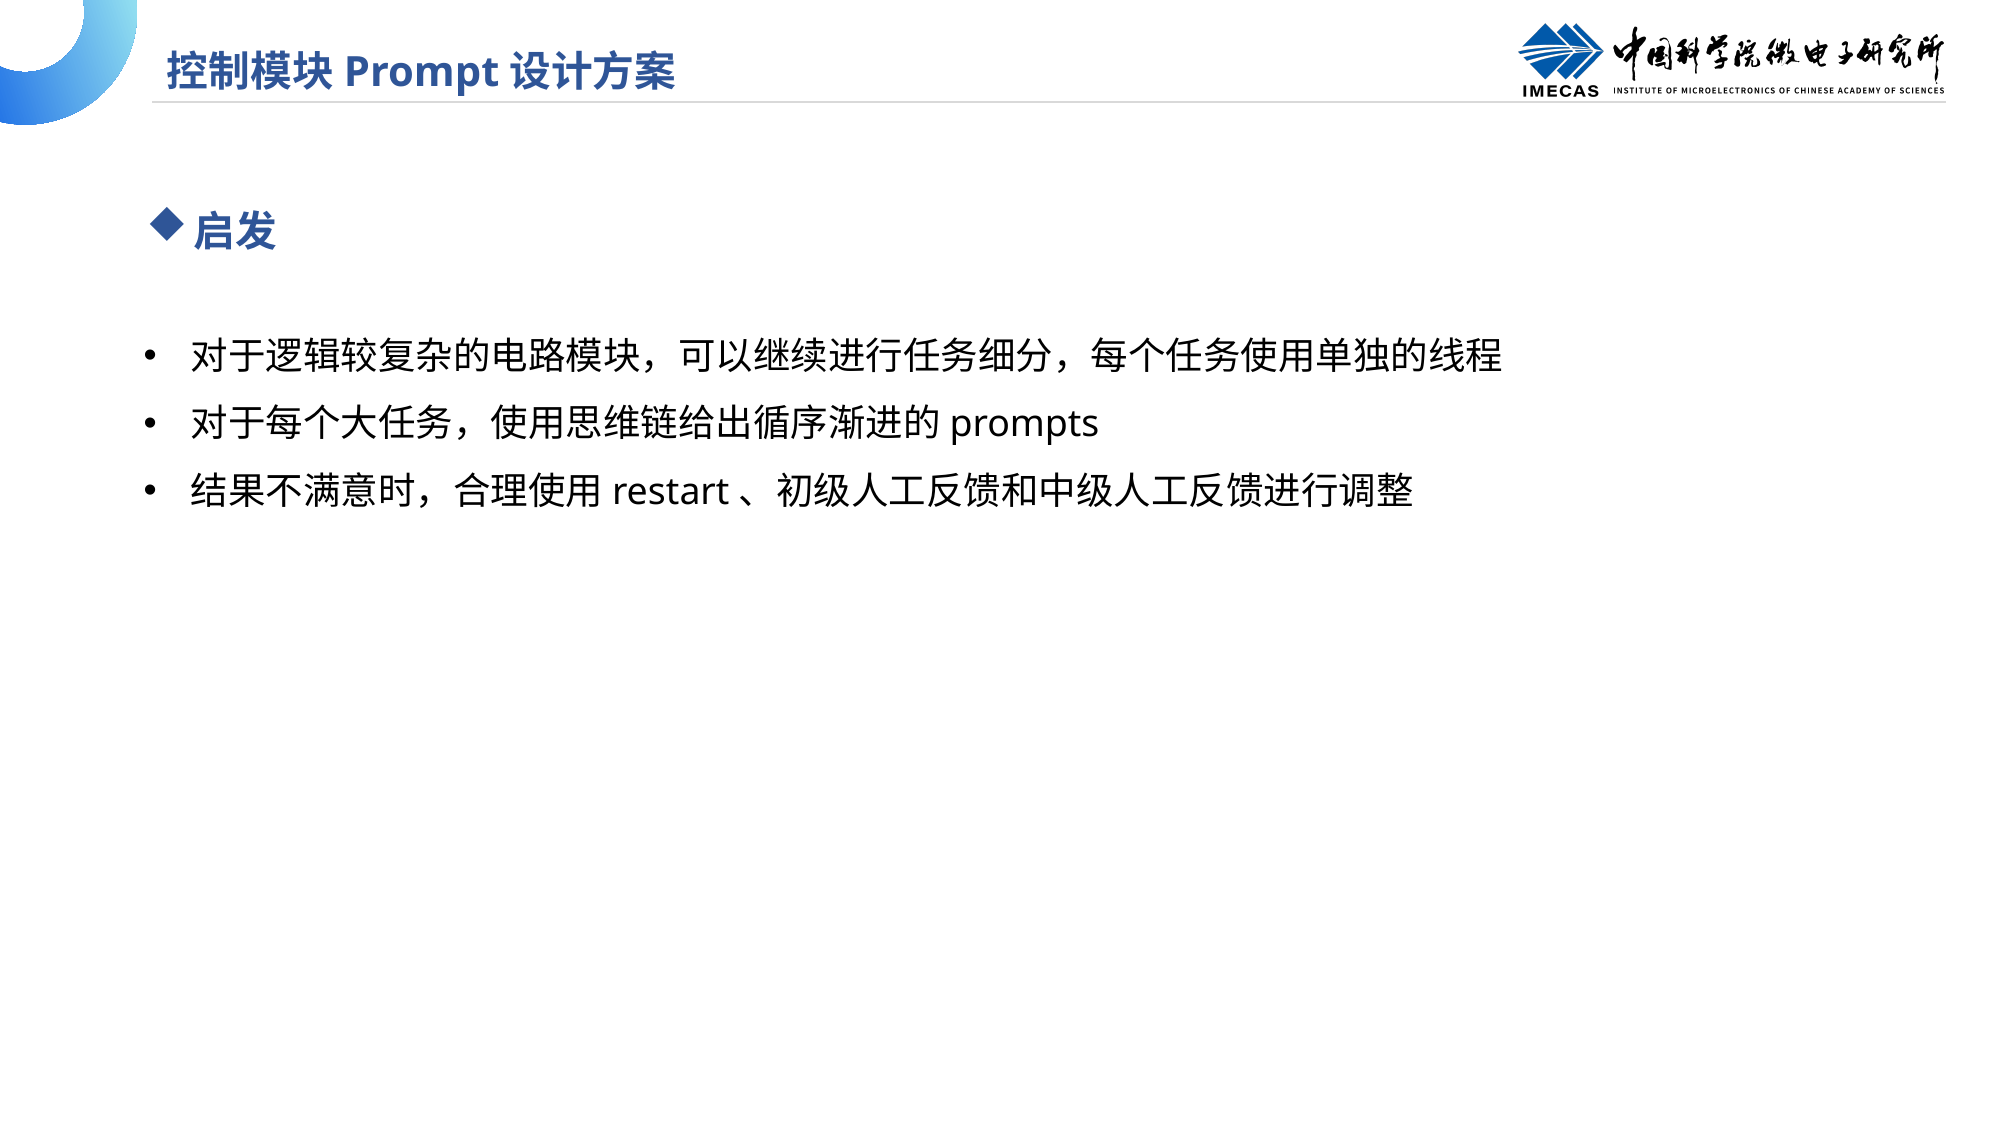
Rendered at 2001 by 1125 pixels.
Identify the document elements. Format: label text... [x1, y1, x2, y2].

text_box 对于逻辑较复杂的电路模块，可以继续进行任务细分，每个任务使用单独的线程 对于每个大任务，使用思维链给出循序渐进的prompts 结果不满意时，合理使用restart、初级人工反馈和中级人工反馈进行调整 [128, 302, 1964, 520]
picture [1518, 23, 1944, 97]
text_box 启发 [131, 172, 676, 263]
text_box 控制模块Prompt设计方案 [152, 12, 870, 101]
text_box [0, 0, 138, 126]
